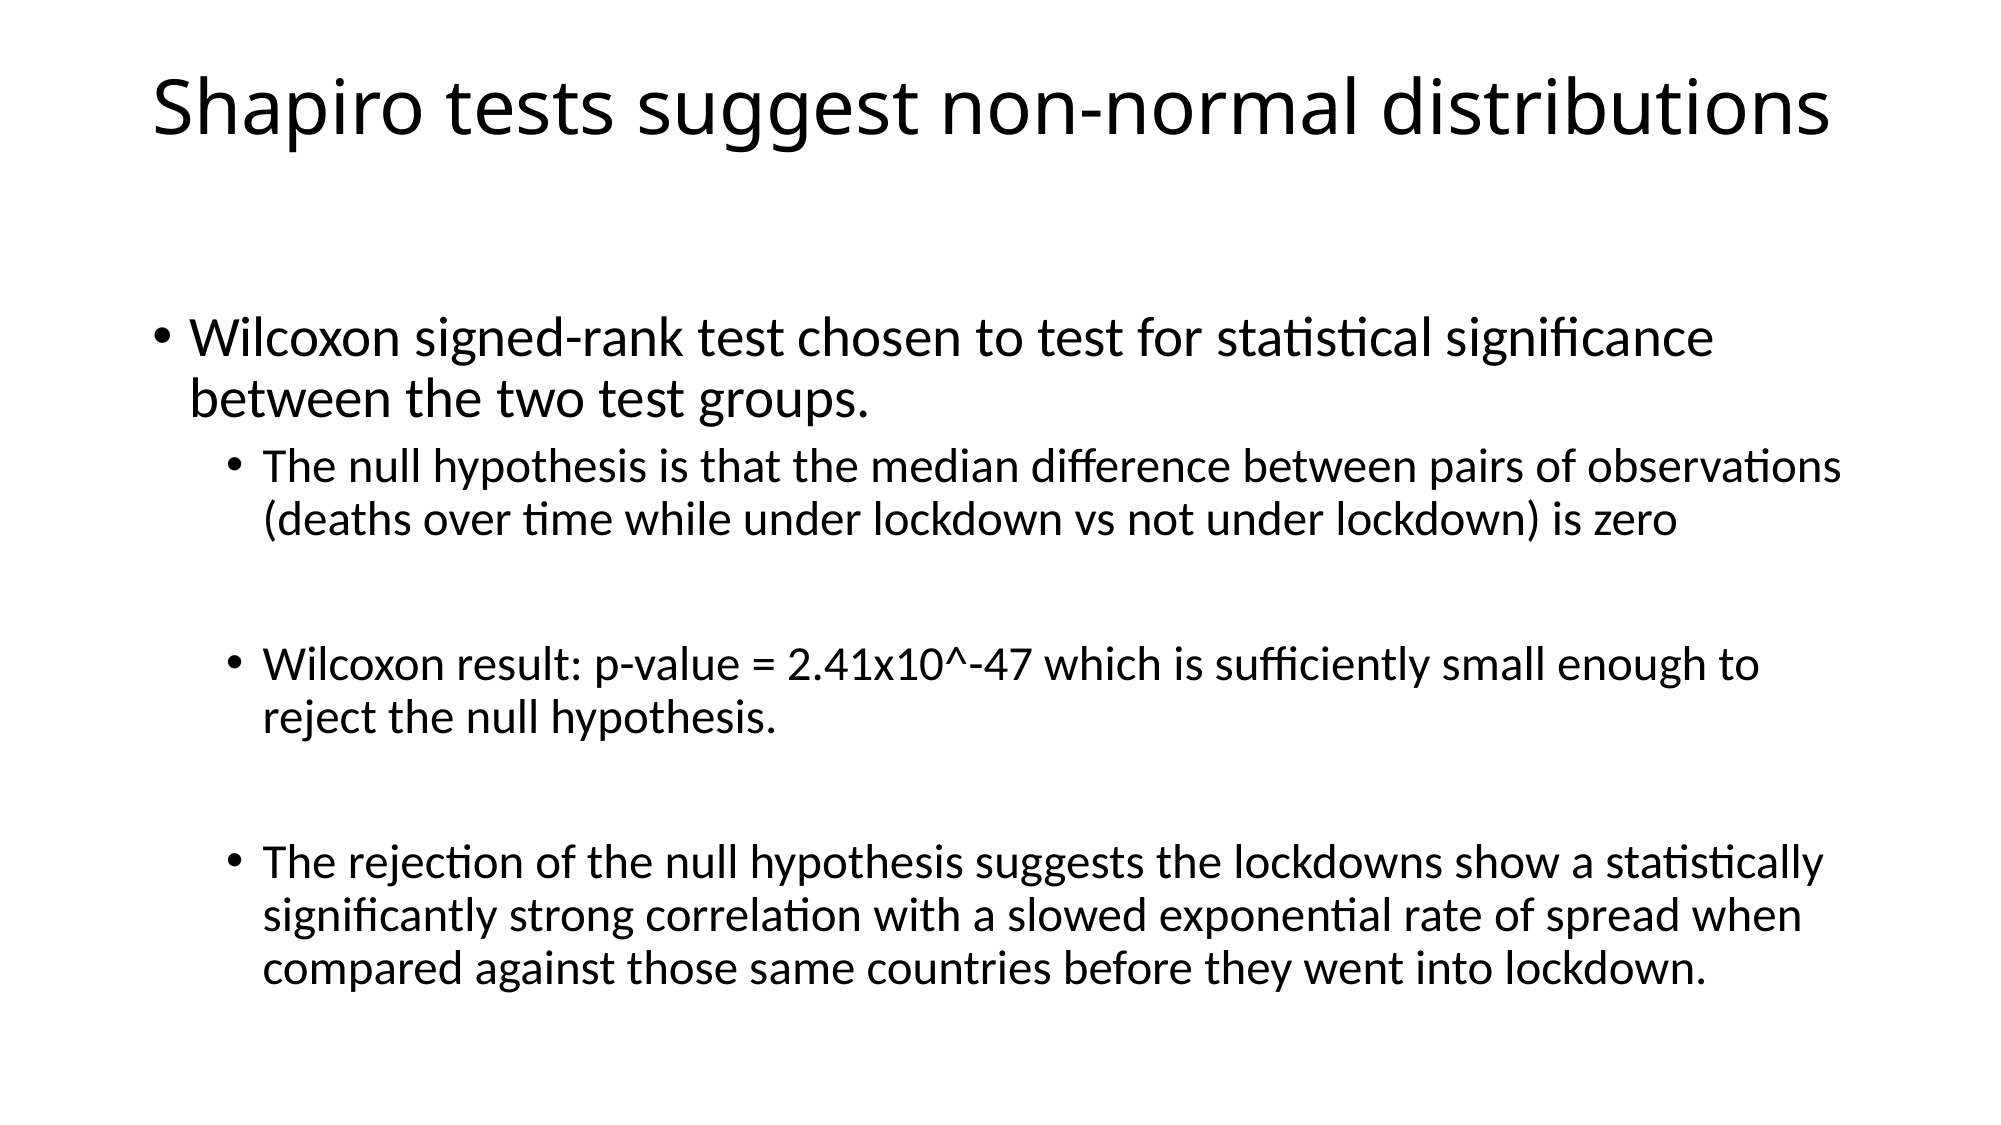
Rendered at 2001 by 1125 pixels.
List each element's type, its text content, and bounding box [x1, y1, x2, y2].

title Shapiro tests suggest non-normal distributions [137, 59, 1863, 160]
list Wilcoxon signed-rank test chosen to test for statistical significance between the two test groups. The null hypothesis is that the median difference between pairs of observations (deaths over time while under lockdown vs not under lockdown) is zero Wilcoxon result: p-value = 2.41x10^-47 which is sufficiently small enough to reject the null hypothesis. The rejection of the null hypothesis suggests the lockdowns show a statistically significantly strong correlation with a slowed exponential rate of spread when compared against those same countries before they went into lockdown. [137, 299, 1863, 1014]
